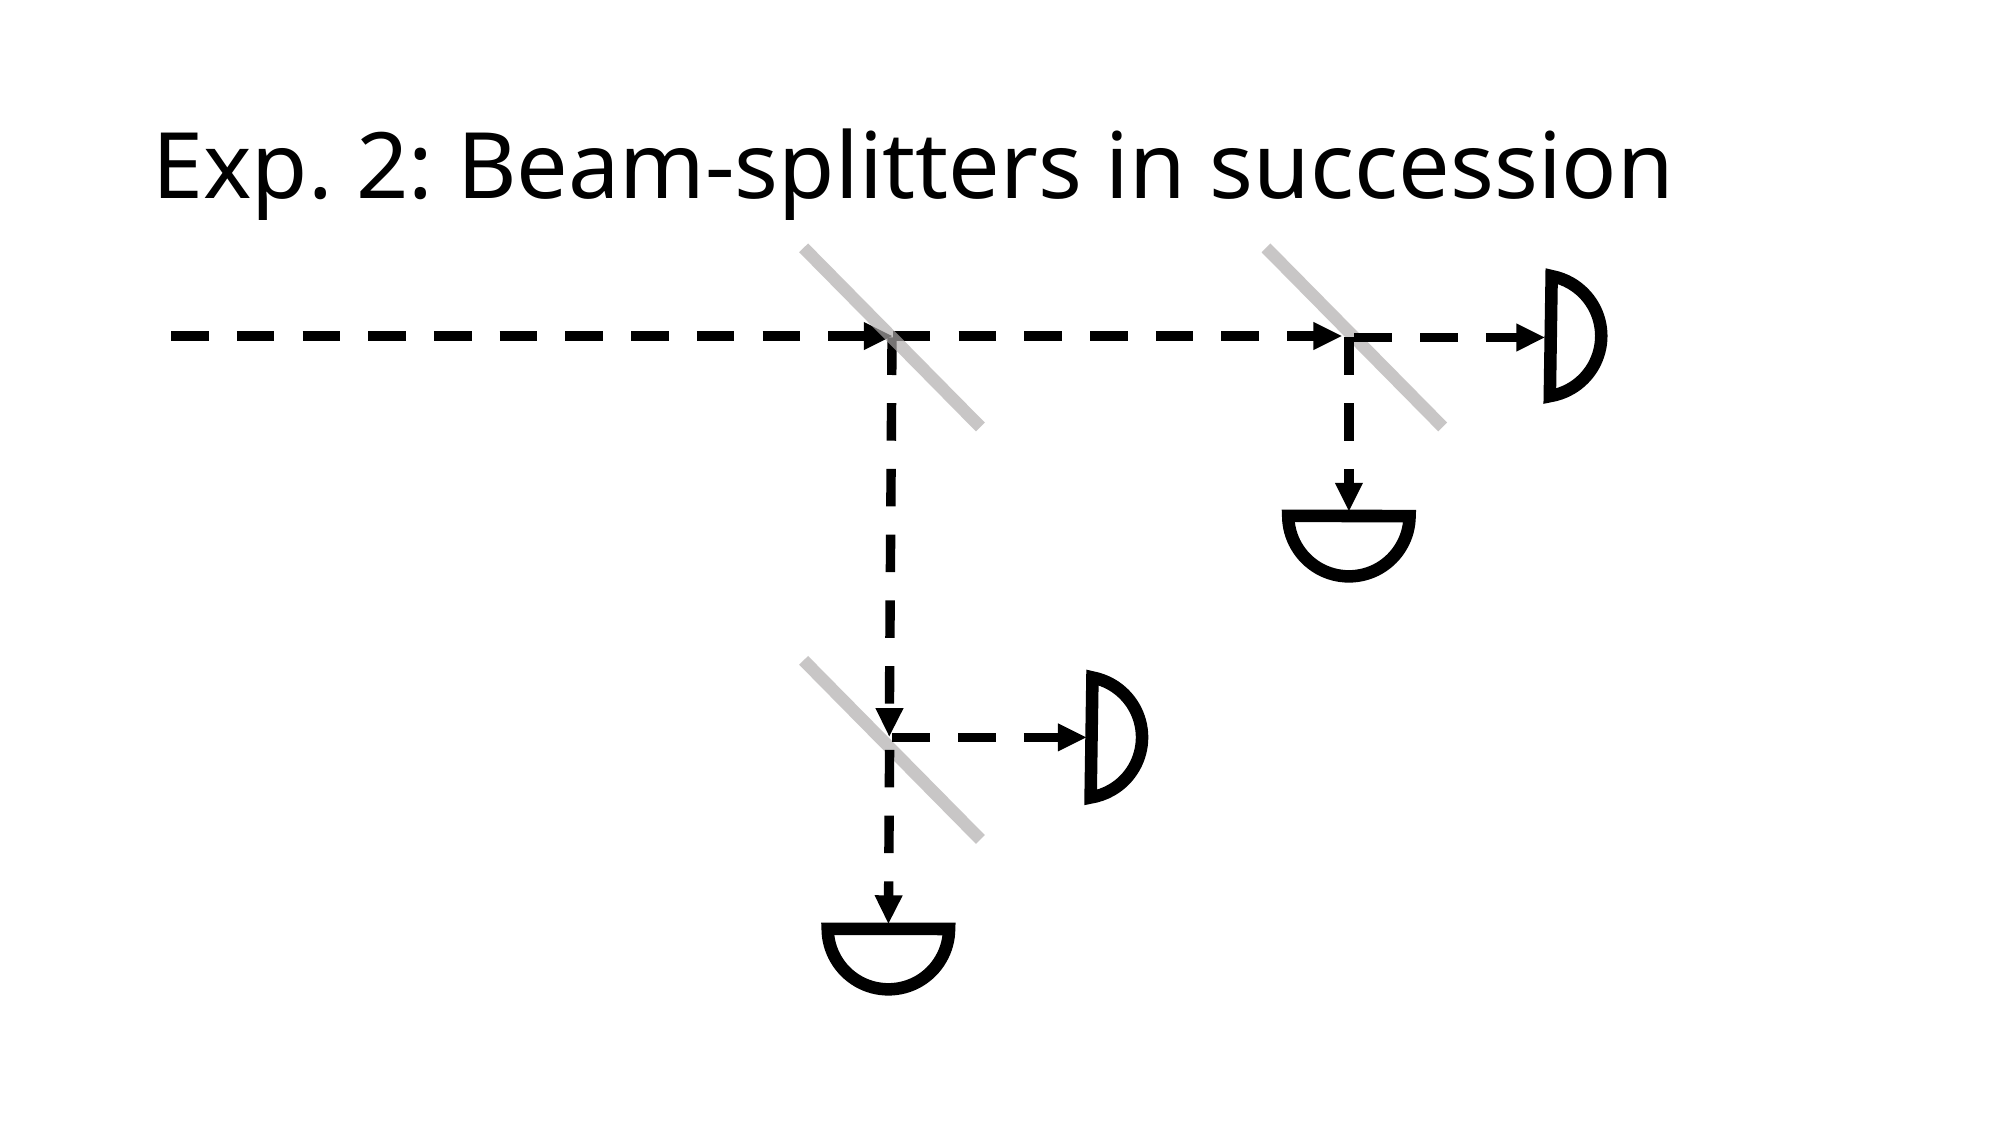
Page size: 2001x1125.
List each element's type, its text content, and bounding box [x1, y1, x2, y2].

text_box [803, 247, 981, 427]
text_box [1089, 676, 1144, 799]
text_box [803, 660, 981, 840]
text_box [1287, 514, 1411, 578]
title Exp. 2: Beam-splitters in succession [137, 59, 1863, 278]
text_box [1548, 274, 1603, 398]
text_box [1265, 247, 1443, 427]
text_box [826, 927, 951, 991]
